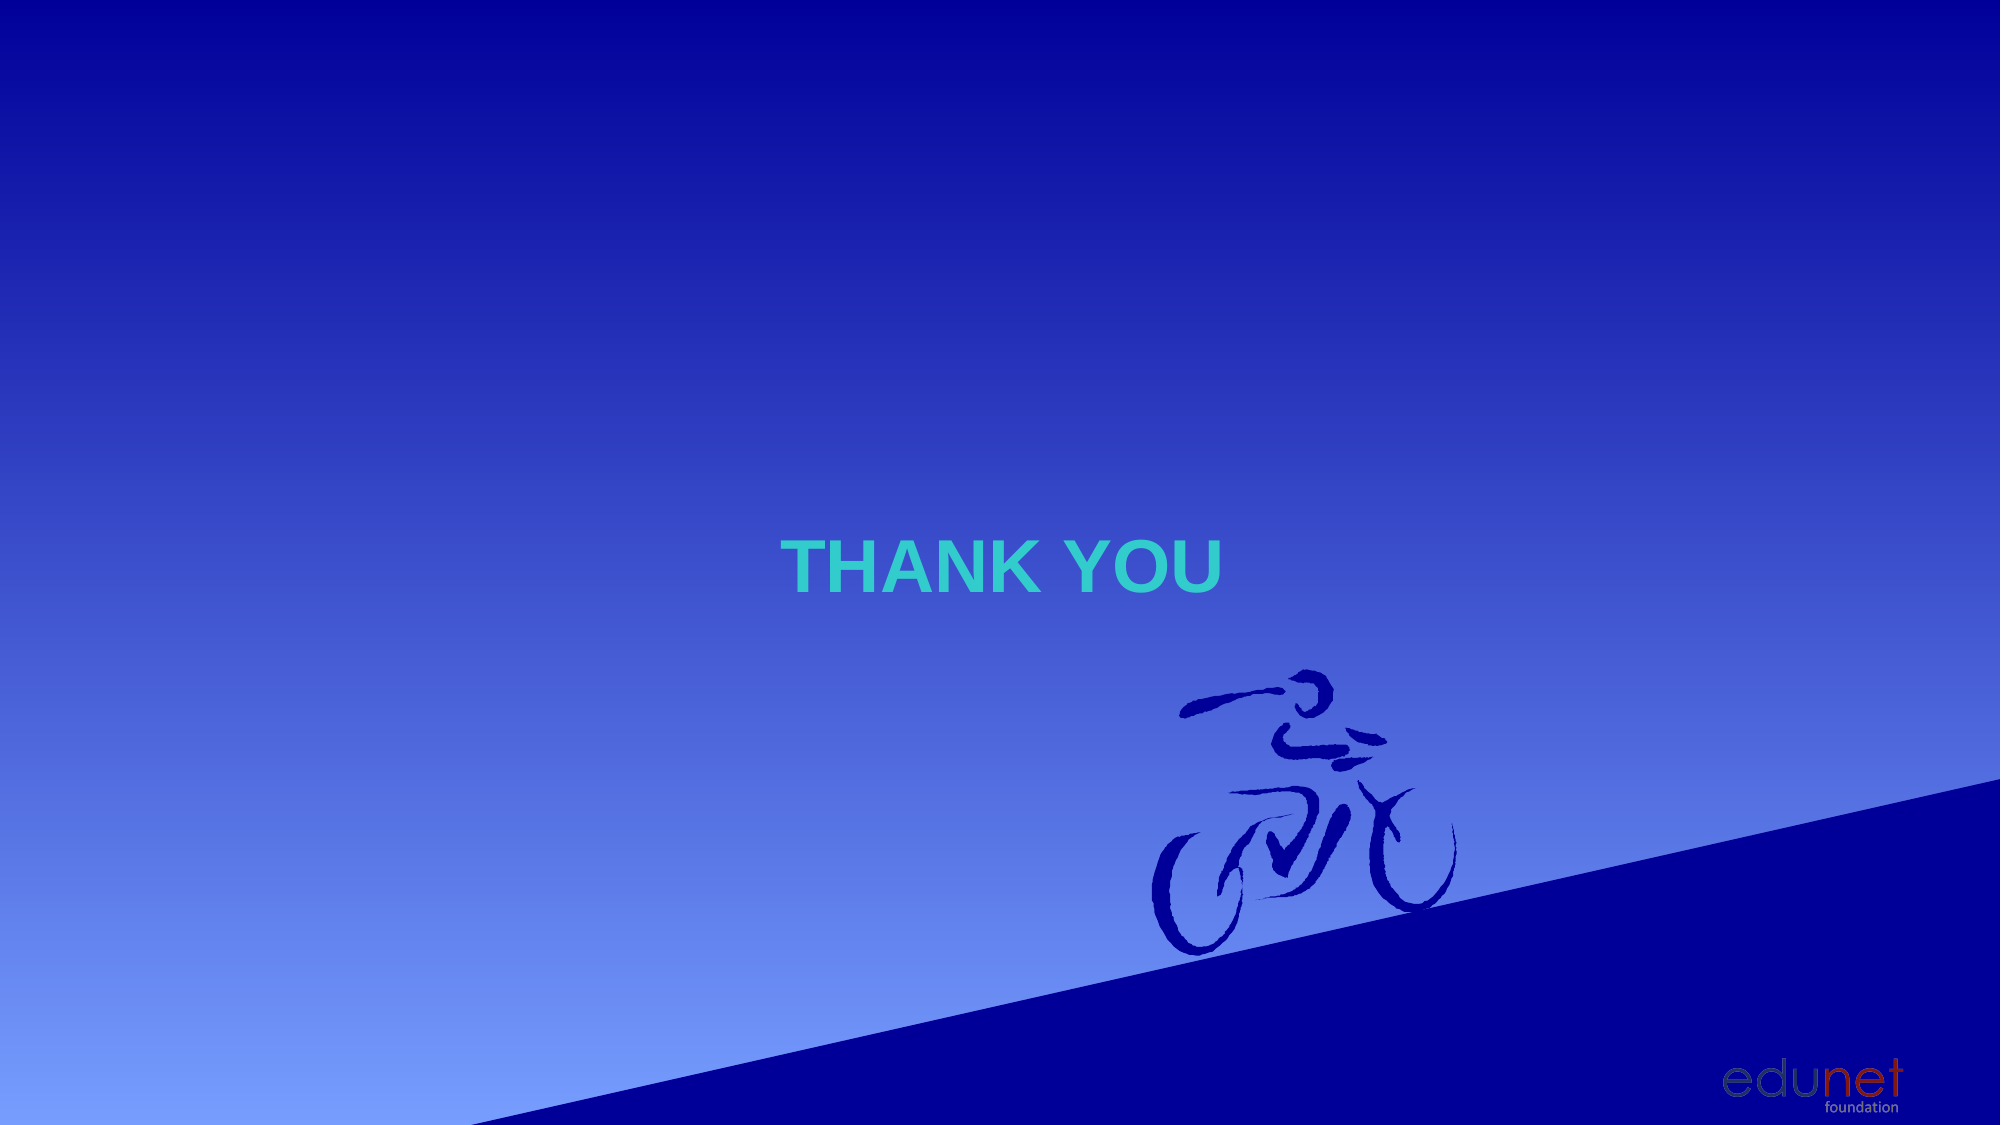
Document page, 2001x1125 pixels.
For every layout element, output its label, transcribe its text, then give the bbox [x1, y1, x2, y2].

picture [1719, 1056, 1905, 1116]
title THANK YOU [239, 453, 1766, 672]
